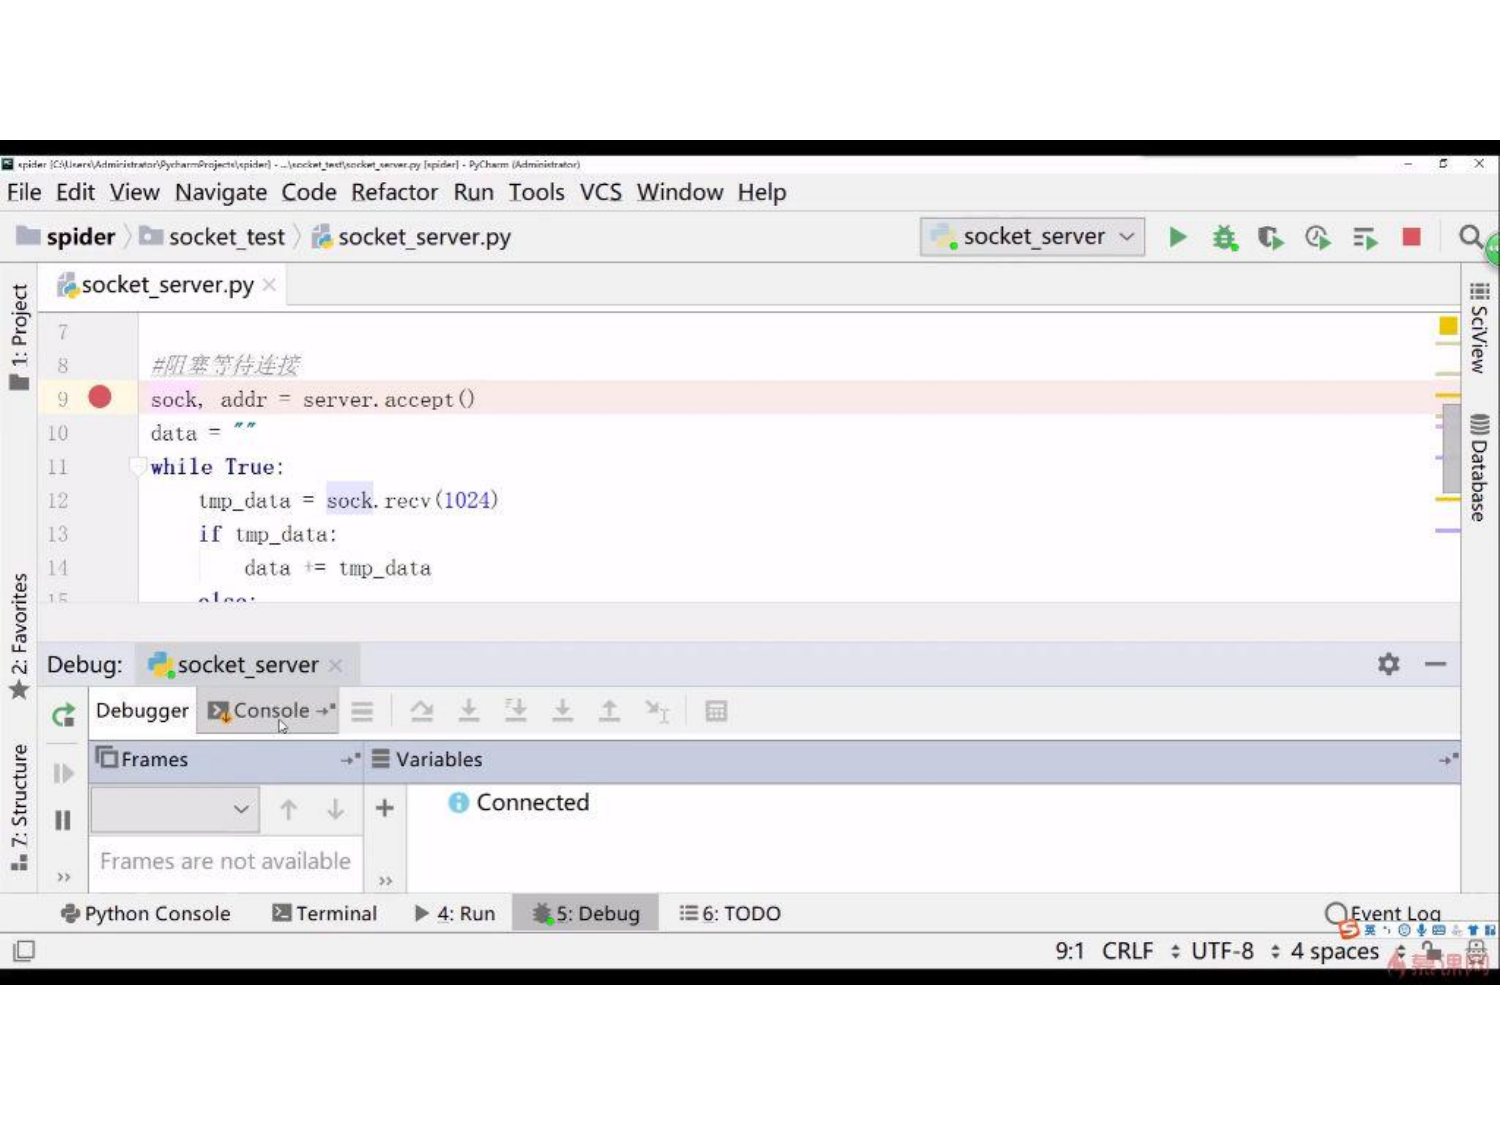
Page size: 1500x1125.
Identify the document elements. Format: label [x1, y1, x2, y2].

picture [0, 140, 1500, 985]
